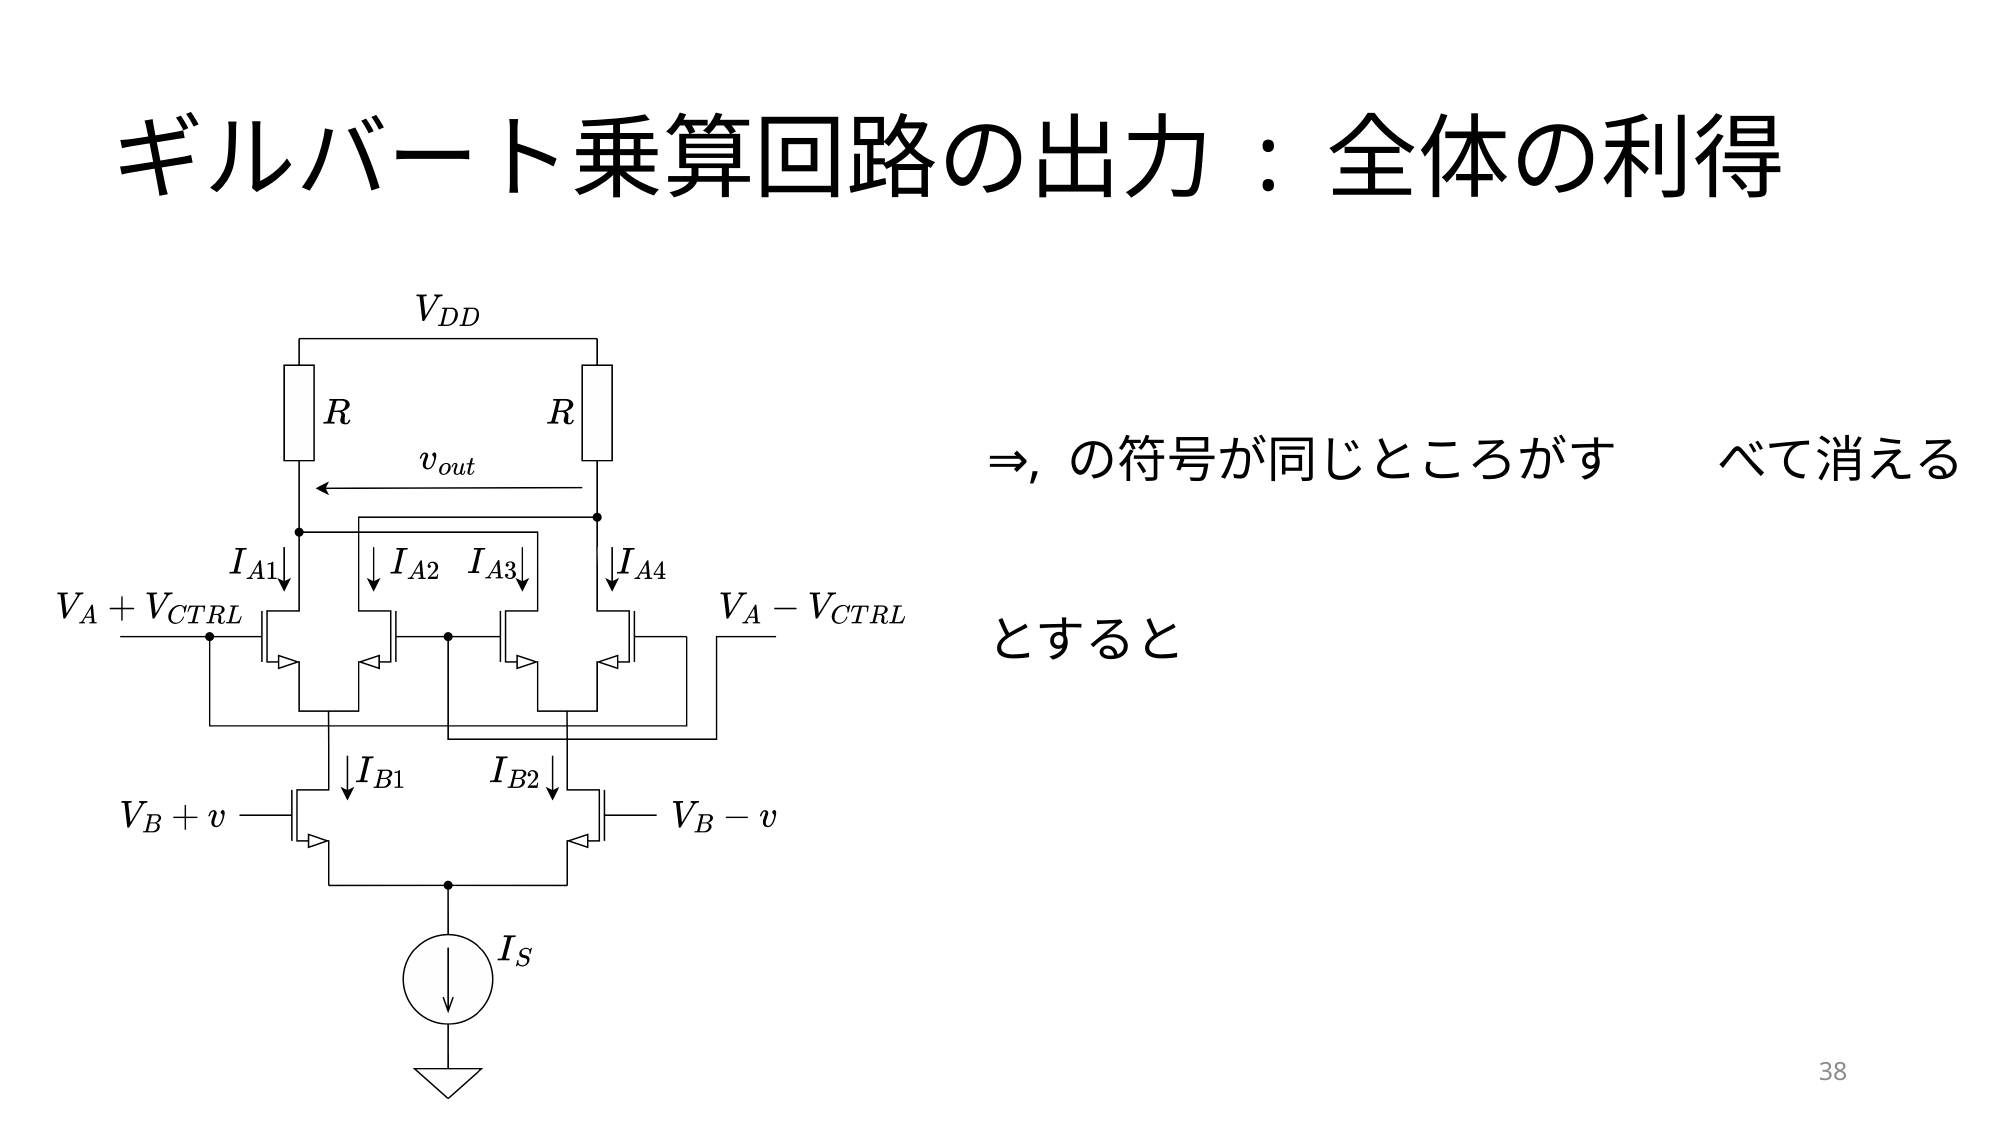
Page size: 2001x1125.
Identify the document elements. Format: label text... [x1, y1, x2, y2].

title ギルバート乗算回路の出力 : 全体の利得 [97, 51, 1903, 270]
slide_number 38 [1412, 1042, 1863, 1103]
picture [0, 278, 957, 1099]
